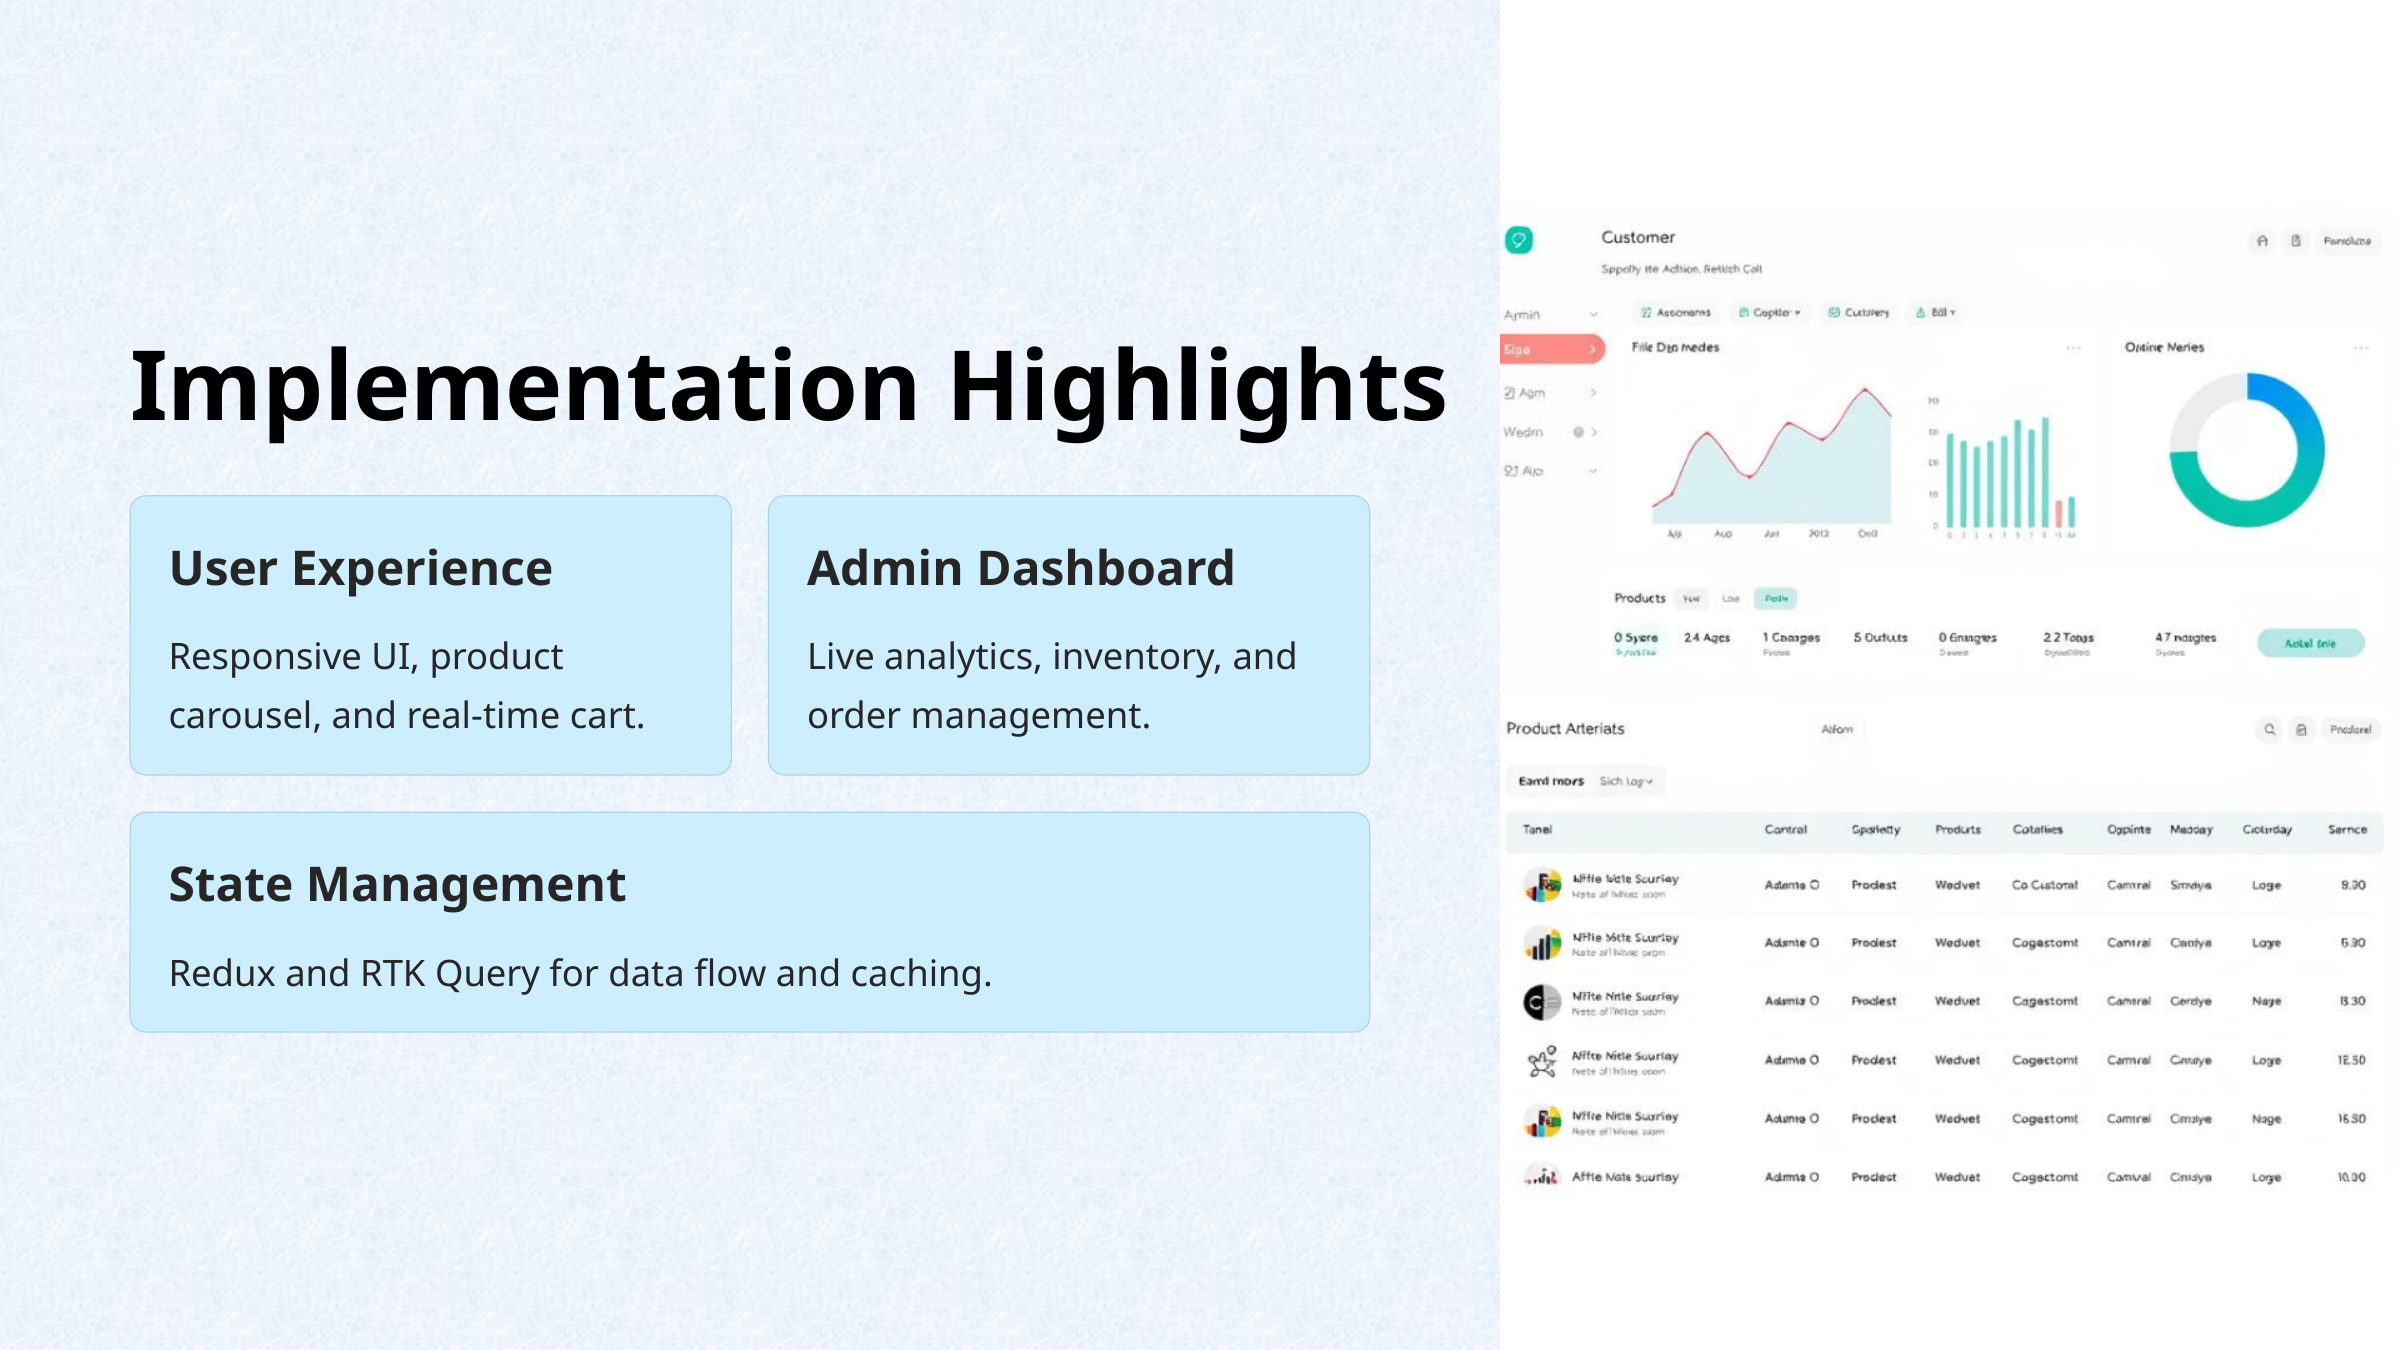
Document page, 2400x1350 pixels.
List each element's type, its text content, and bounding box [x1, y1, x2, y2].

picture [1499, 0, 2400, 1350]
text_box Implementation Highlights [130, 317, 1355, 440]
text_box Admin Dashboard [806, 534, 1296, 596]
text_box User Experience [168, 534, 657, 596]
text_box [130, 495, 732, 776]
text_box [768, 495, 1370, 776]
text_box Redux and RTK Query for data flow and caching. [168, 934, 1332, 994]
text_box [130, 812, 1370, 1033]
text_box Responsive UI, product carousel, and real-time cart. [168, 617, 693, 737]
text_box State Management [168, 850, 657, 912]
text_box Live analytics, inventory, and order management. [806, 617, 1332, 737]
